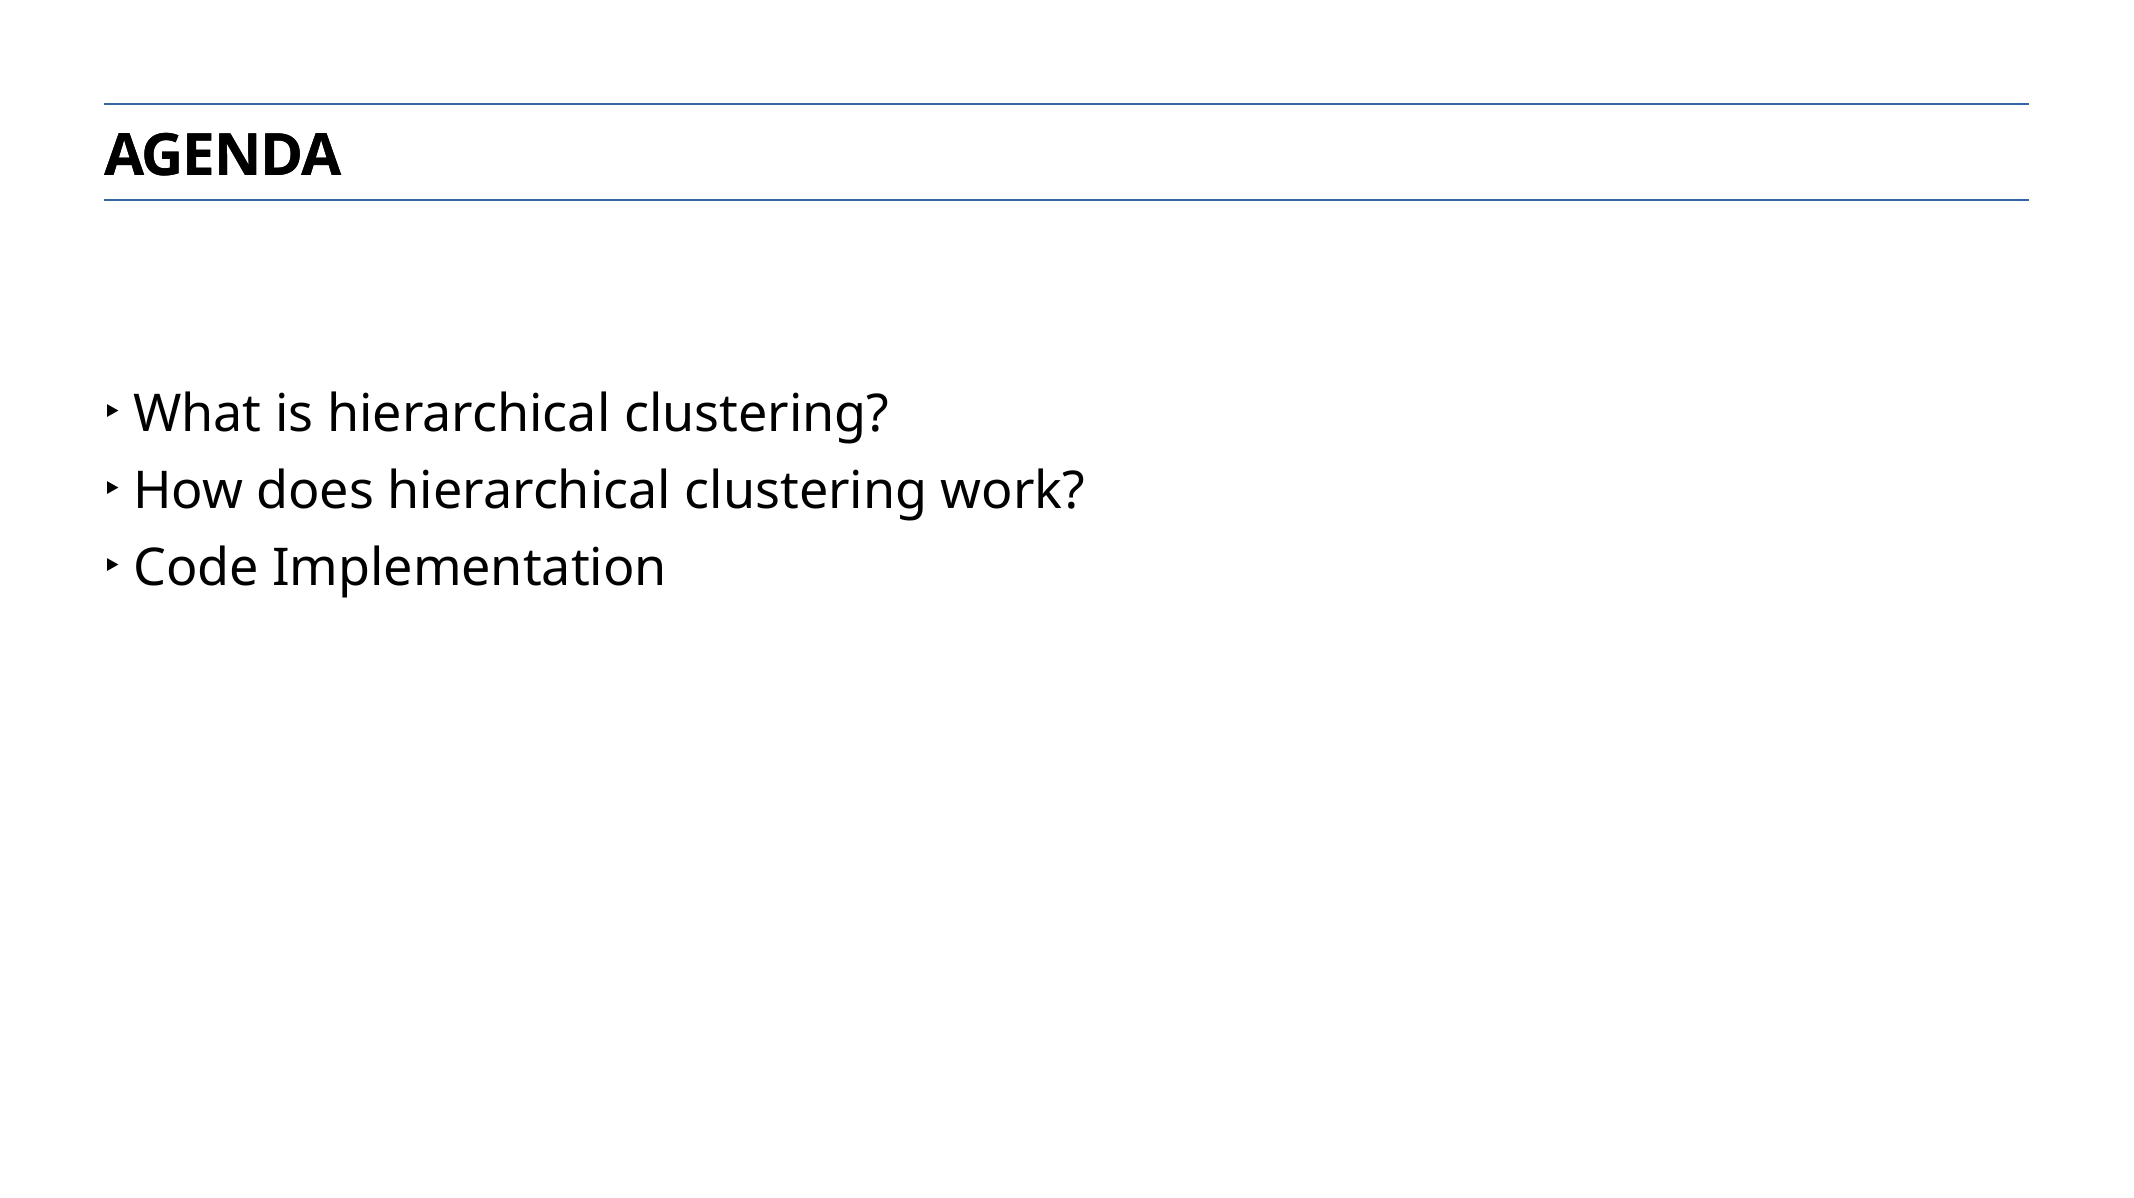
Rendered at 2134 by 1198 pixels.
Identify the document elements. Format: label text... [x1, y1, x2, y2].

text_box Agenda [104, 120, 1371, 192]
text_box What is hierarchical clustering? How does hierarchical clustering work? Code Implementation [104, 372, 2030, 998]
